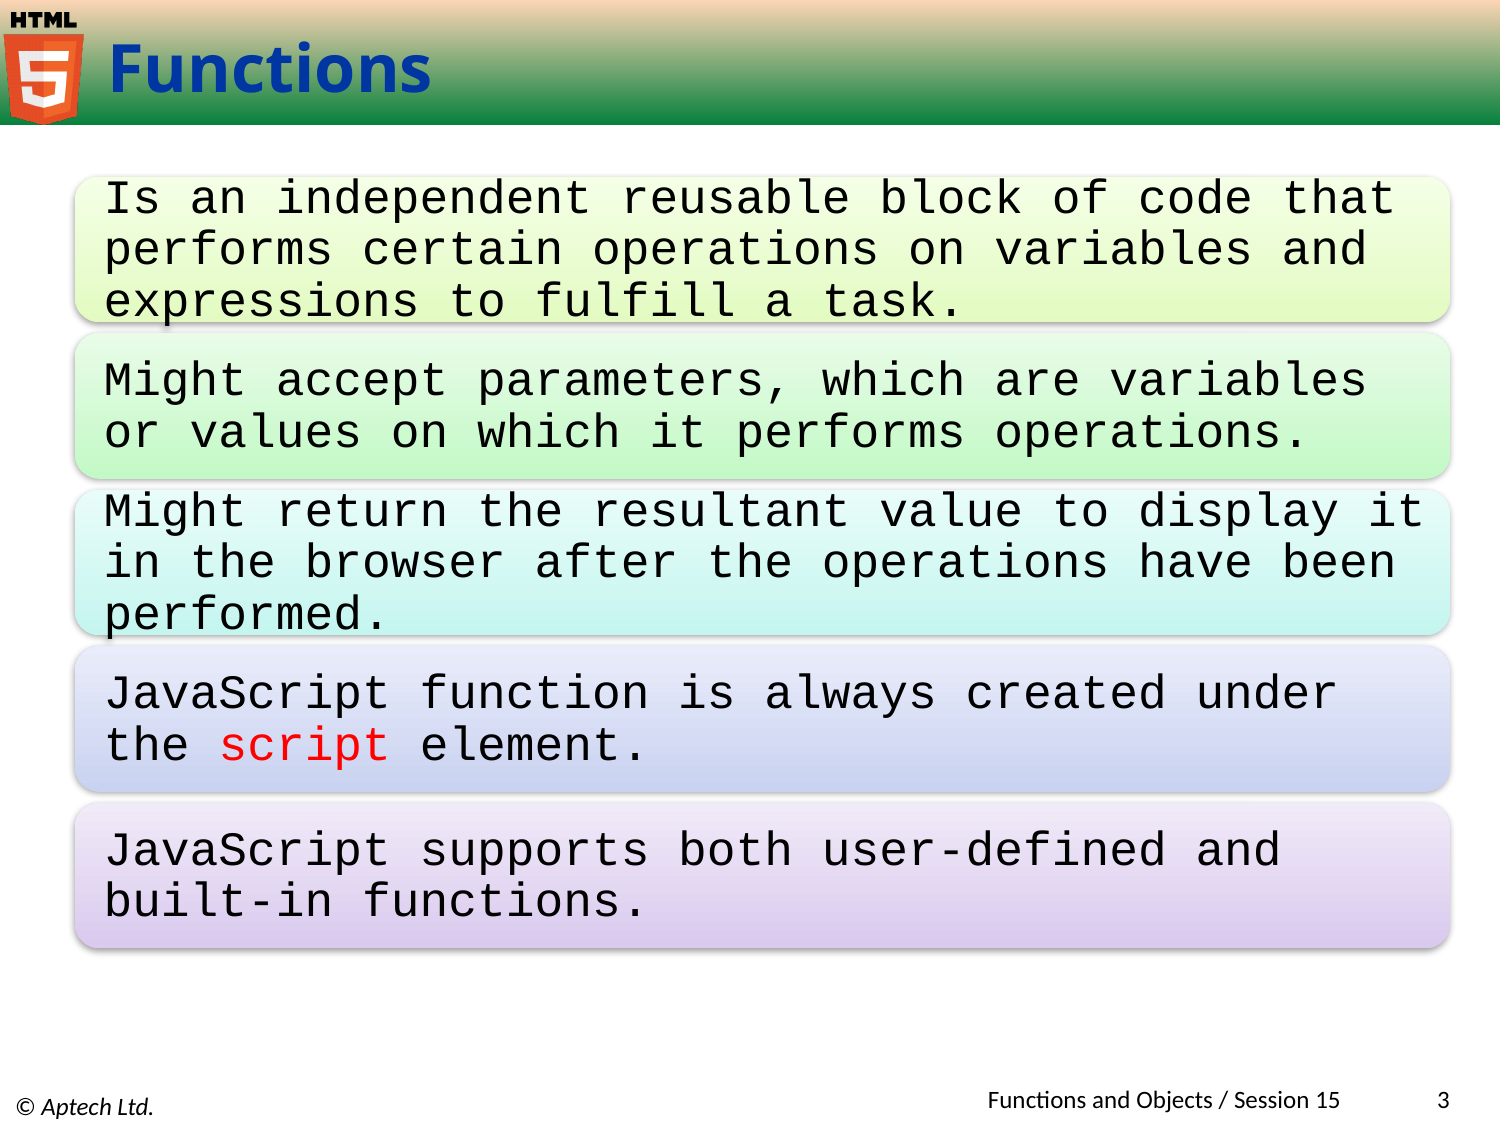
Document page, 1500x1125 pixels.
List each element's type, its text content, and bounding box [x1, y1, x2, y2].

slide_number 3 [1363, 1084, 1465, 1113]
footer Functions and Objects / Session 15 [375, 1084, 1363, 1113]
picture [0, 12, 100, 125]
title Functions [74, 32, 1476, 101]
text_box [74, 162, 1451, 963]
